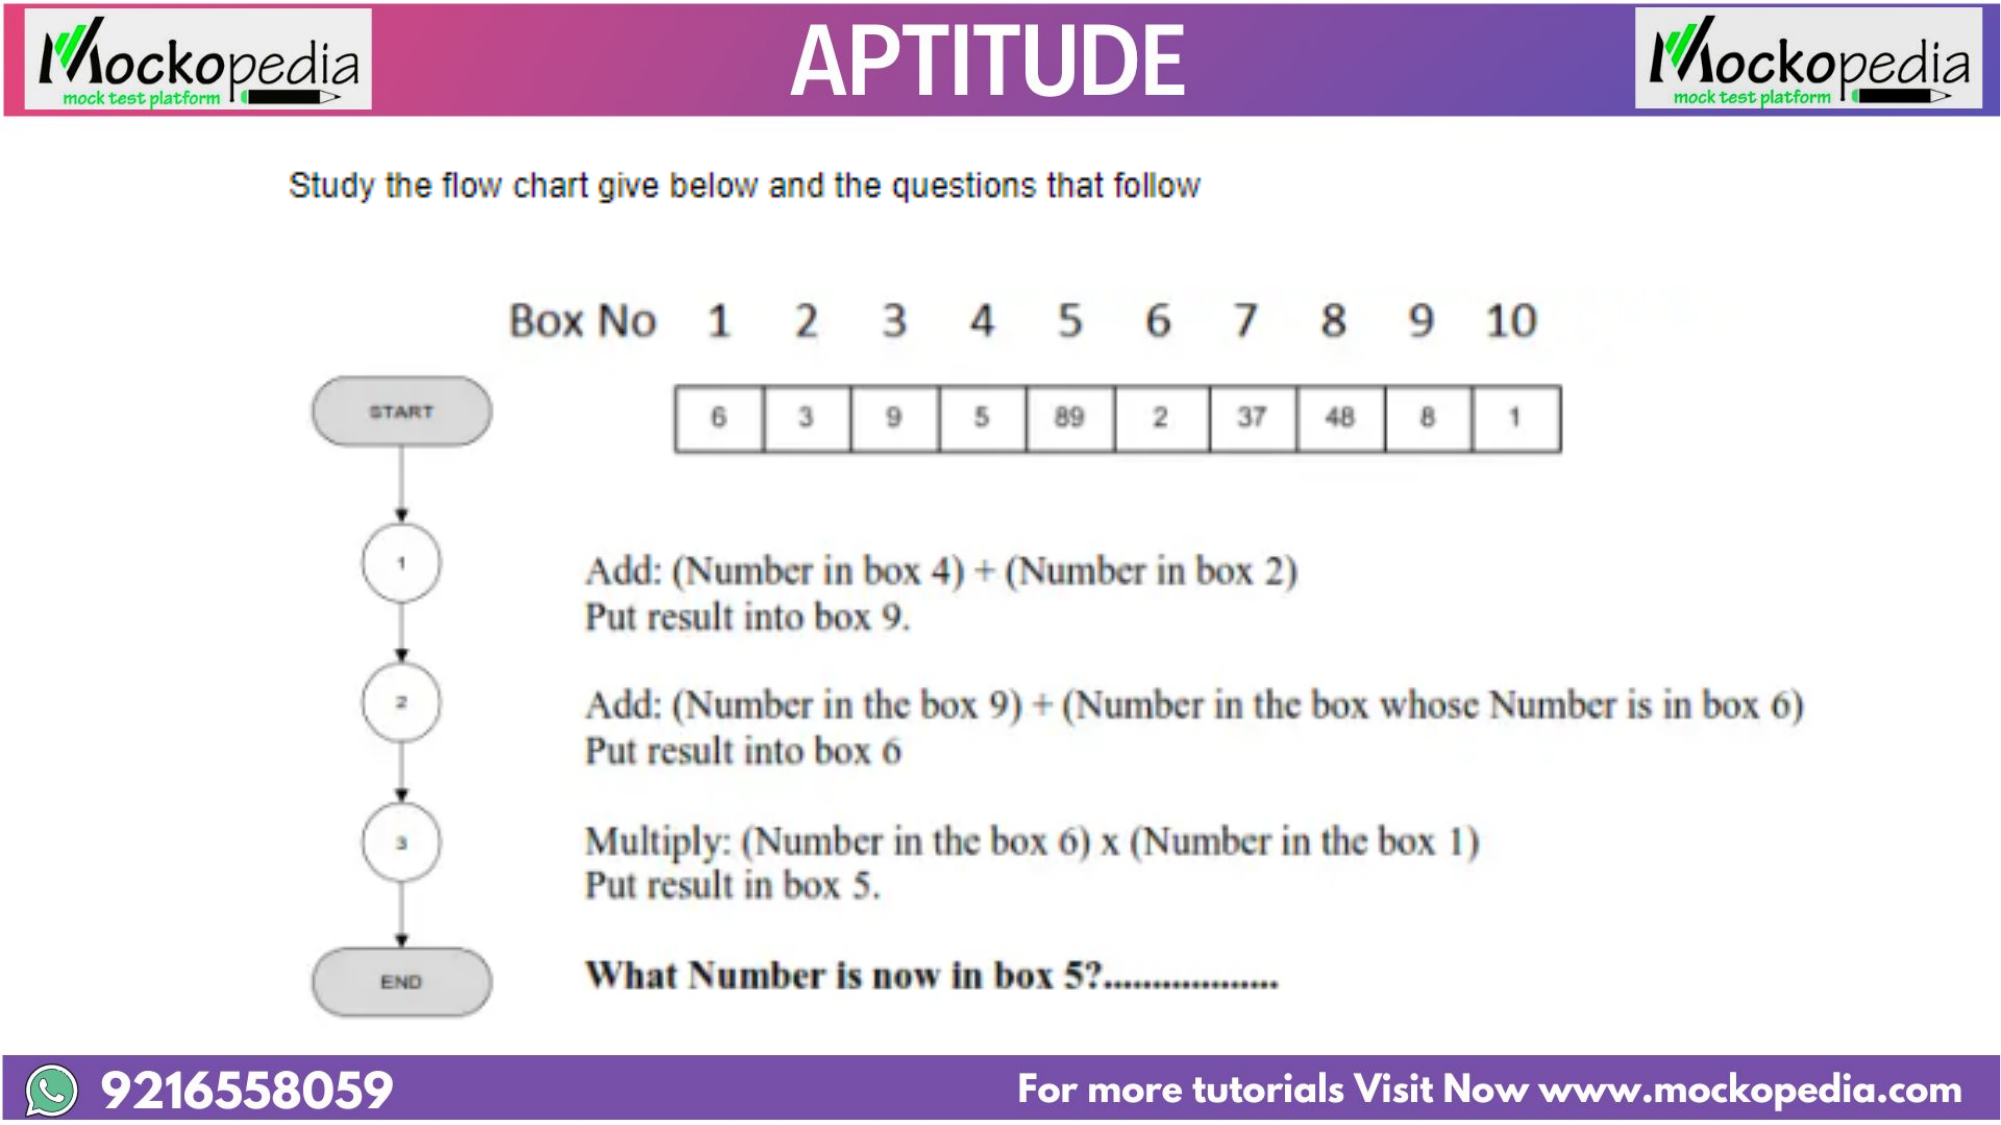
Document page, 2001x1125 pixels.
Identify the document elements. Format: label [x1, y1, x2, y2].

list [33, 175, 1959, 1053]
picture [0, 0, 2001, 1125]
